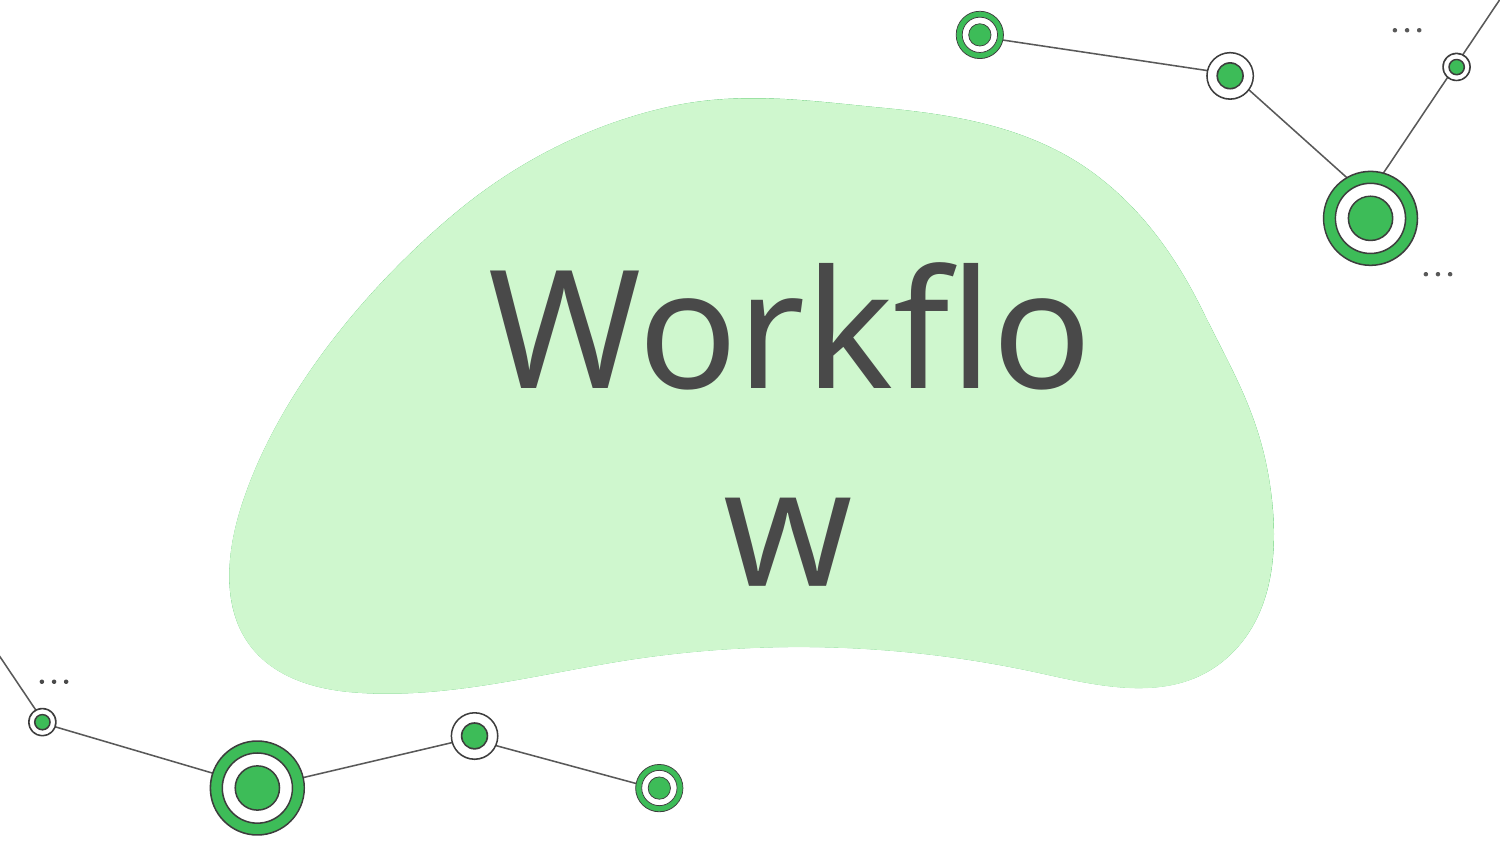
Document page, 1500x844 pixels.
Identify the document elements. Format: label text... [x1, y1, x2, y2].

title Workflow [468, 265, 1109, 578]
